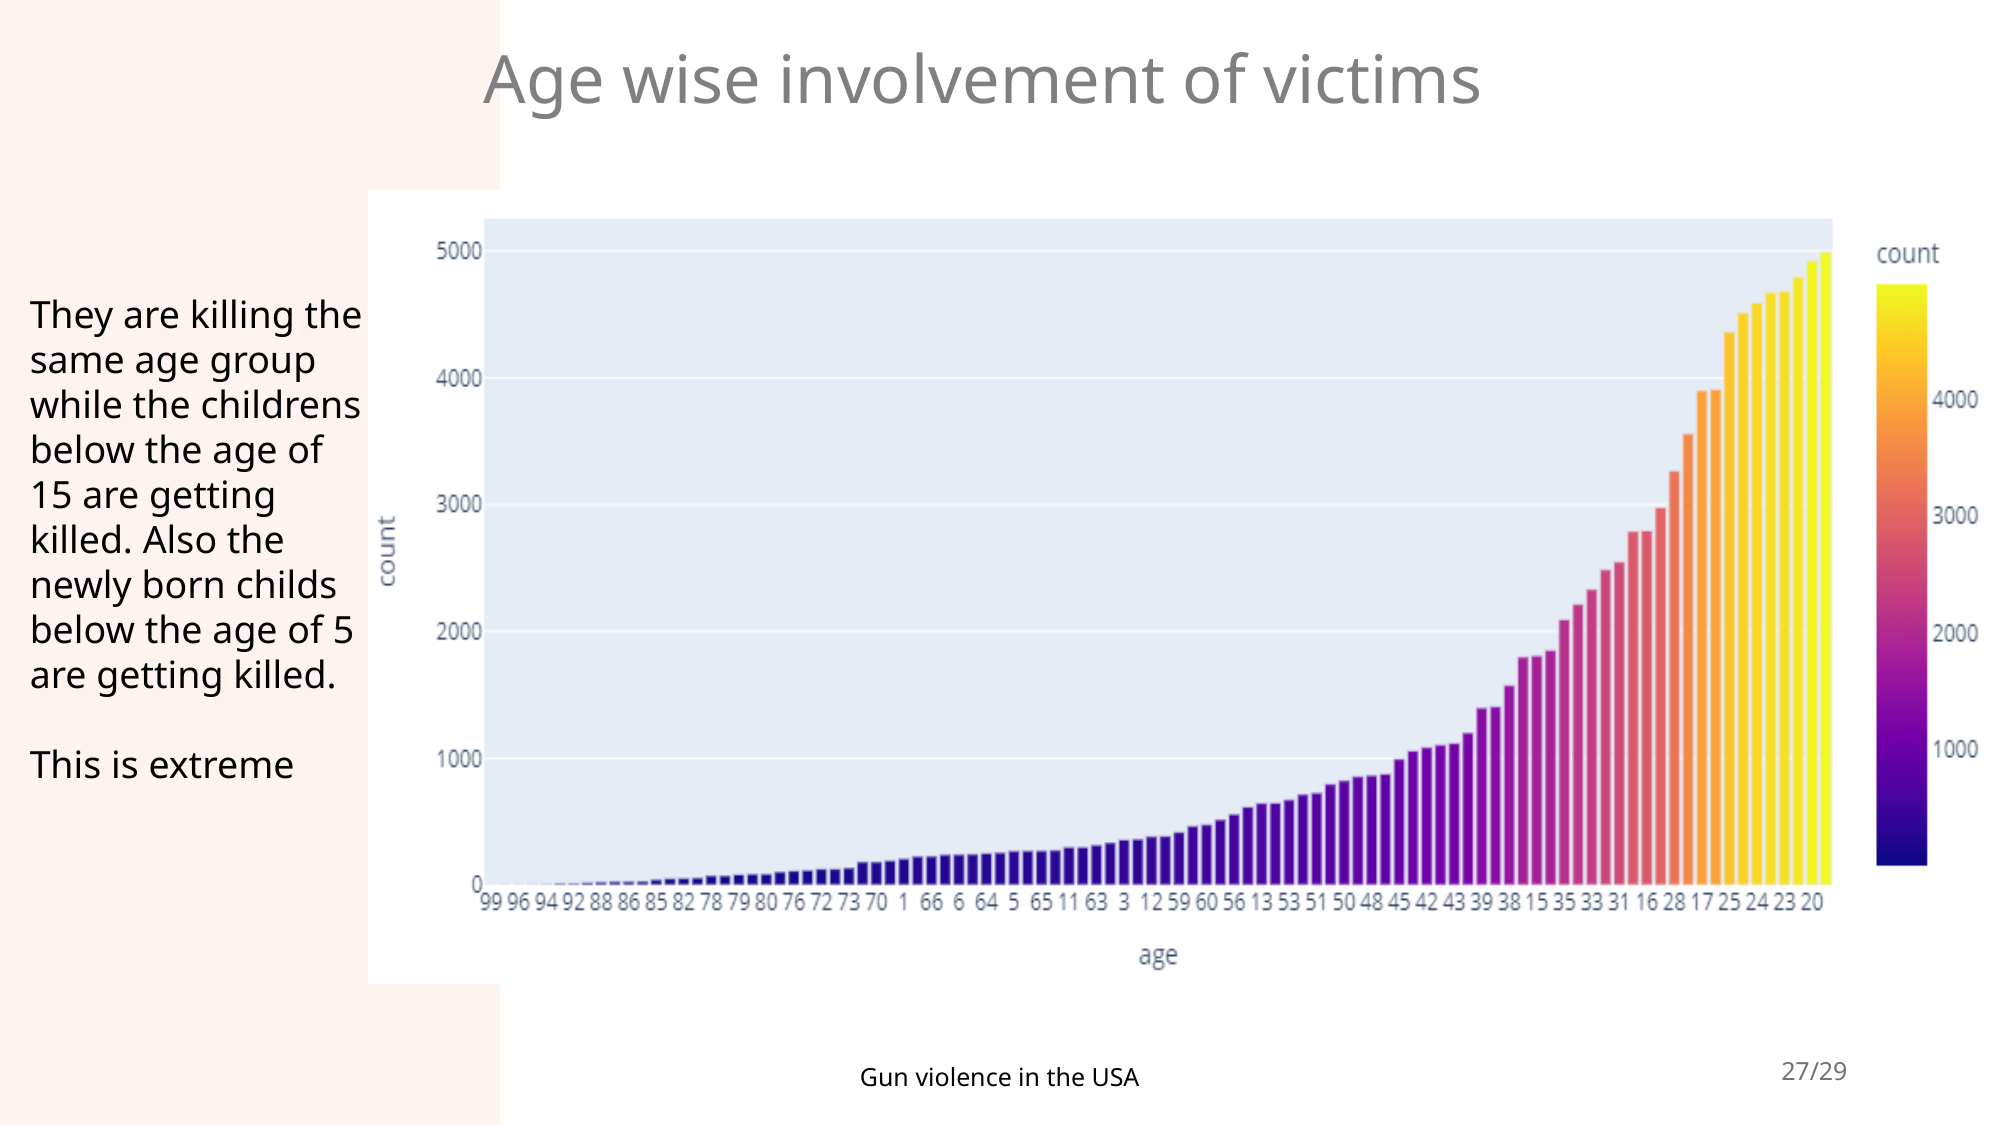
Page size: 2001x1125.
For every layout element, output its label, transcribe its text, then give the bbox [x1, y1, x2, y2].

text_box They are killing the same age group while the childrens below the age of 15 are getting killed. Also the newly born childs below the age of 5 are getting killed. This is extreme [15, 283, 368, 793]
title Age wise involvement of victims [385, 0, 1582, 190]
footer Gun violence in the USA [662, 1061, 1338, 1121]
slide_number 27/29 [1412, 1042, 1863, 1103]
picture [368, 190, 1985, 984]
